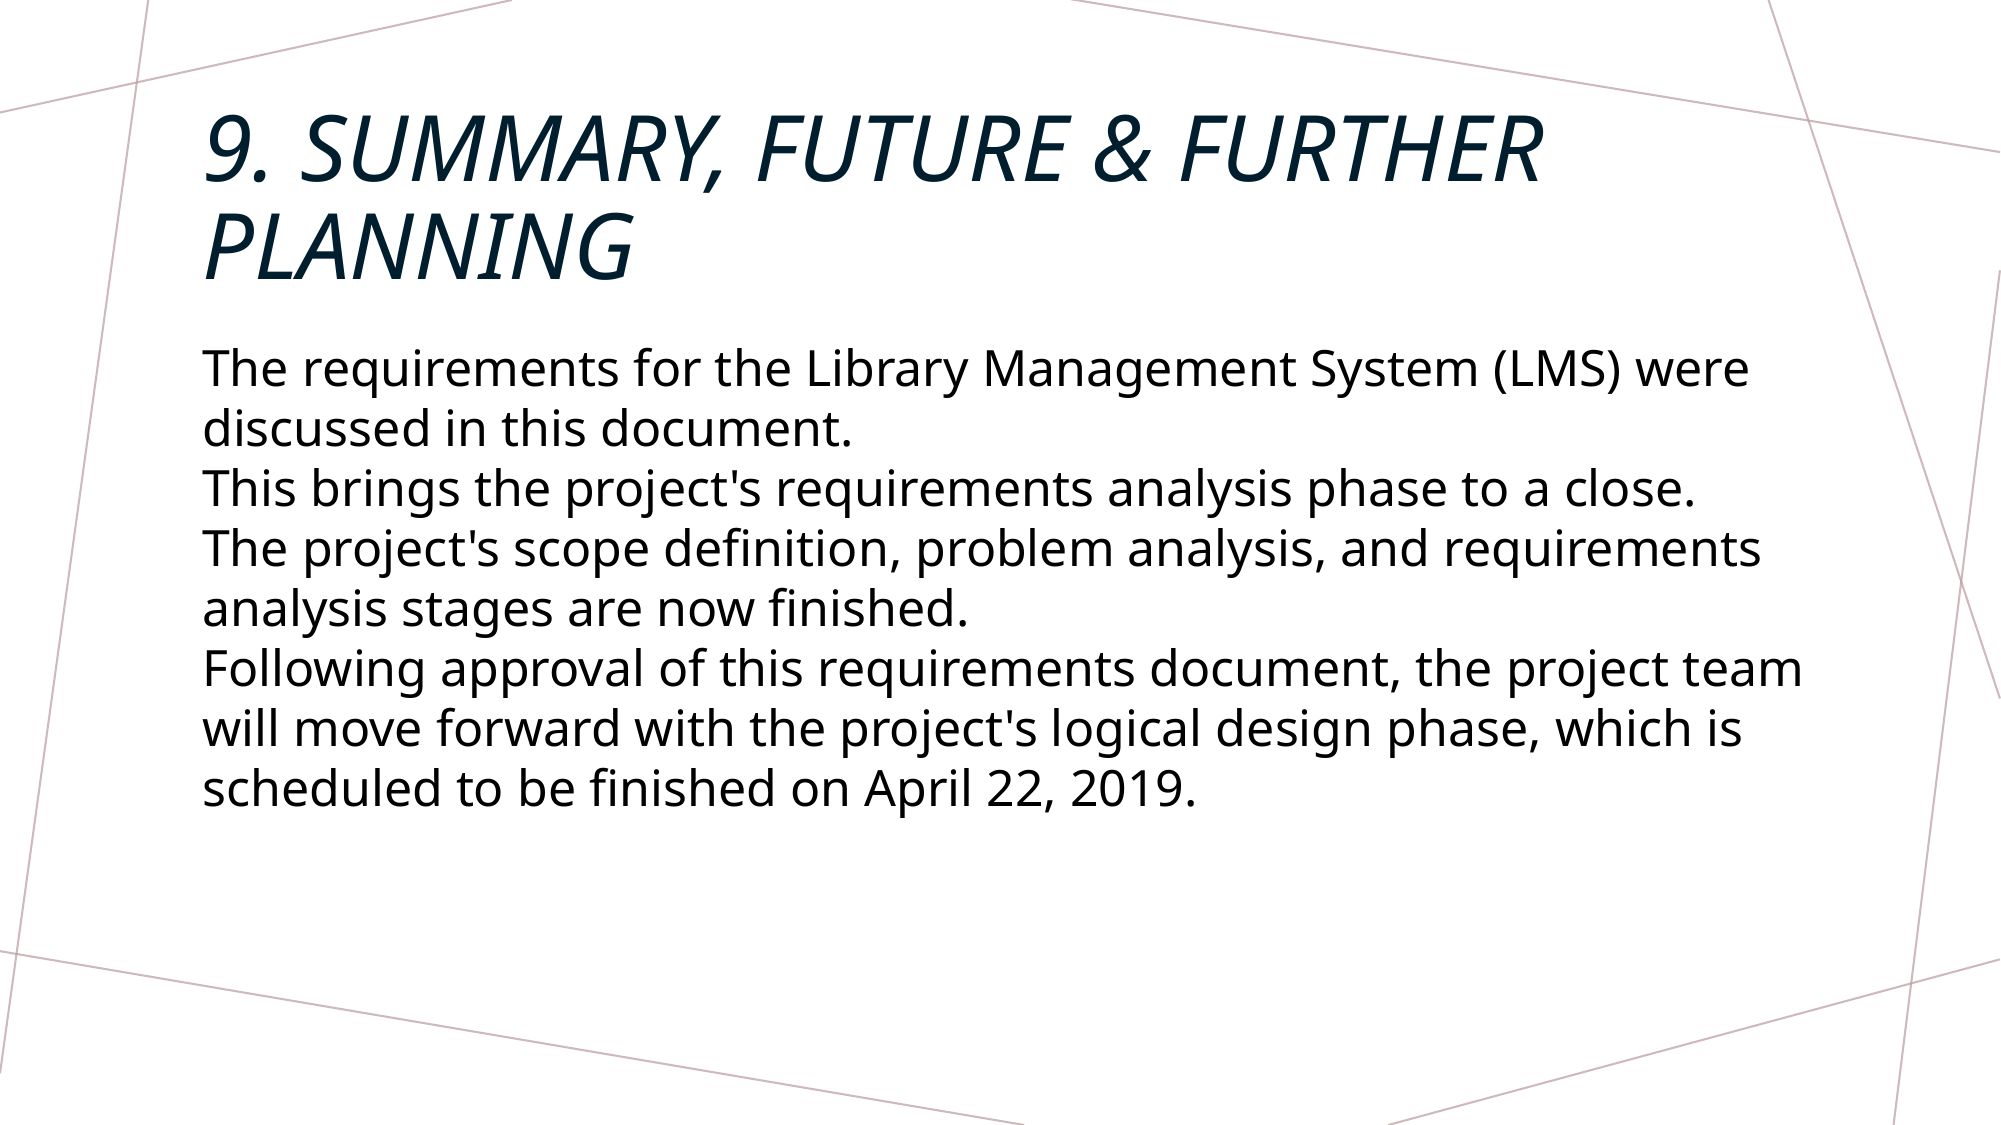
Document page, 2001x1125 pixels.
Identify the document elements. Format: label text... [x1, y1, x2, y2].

text_box The requirements for the Library Management System (LMS) were discussed in this document. This brings the project's requirements analysis phase to a close. The project's scope definition, problem analysis, and requirements analysis stages are now finished. Following approval of this requirements document, the project team will move forward with the project's logical design phase, which is scheduled to be finished on April 22, 2019. [187, 329, 1832, 825]
title 9. summary, future & further planning [187, 87, 1813, 315]
